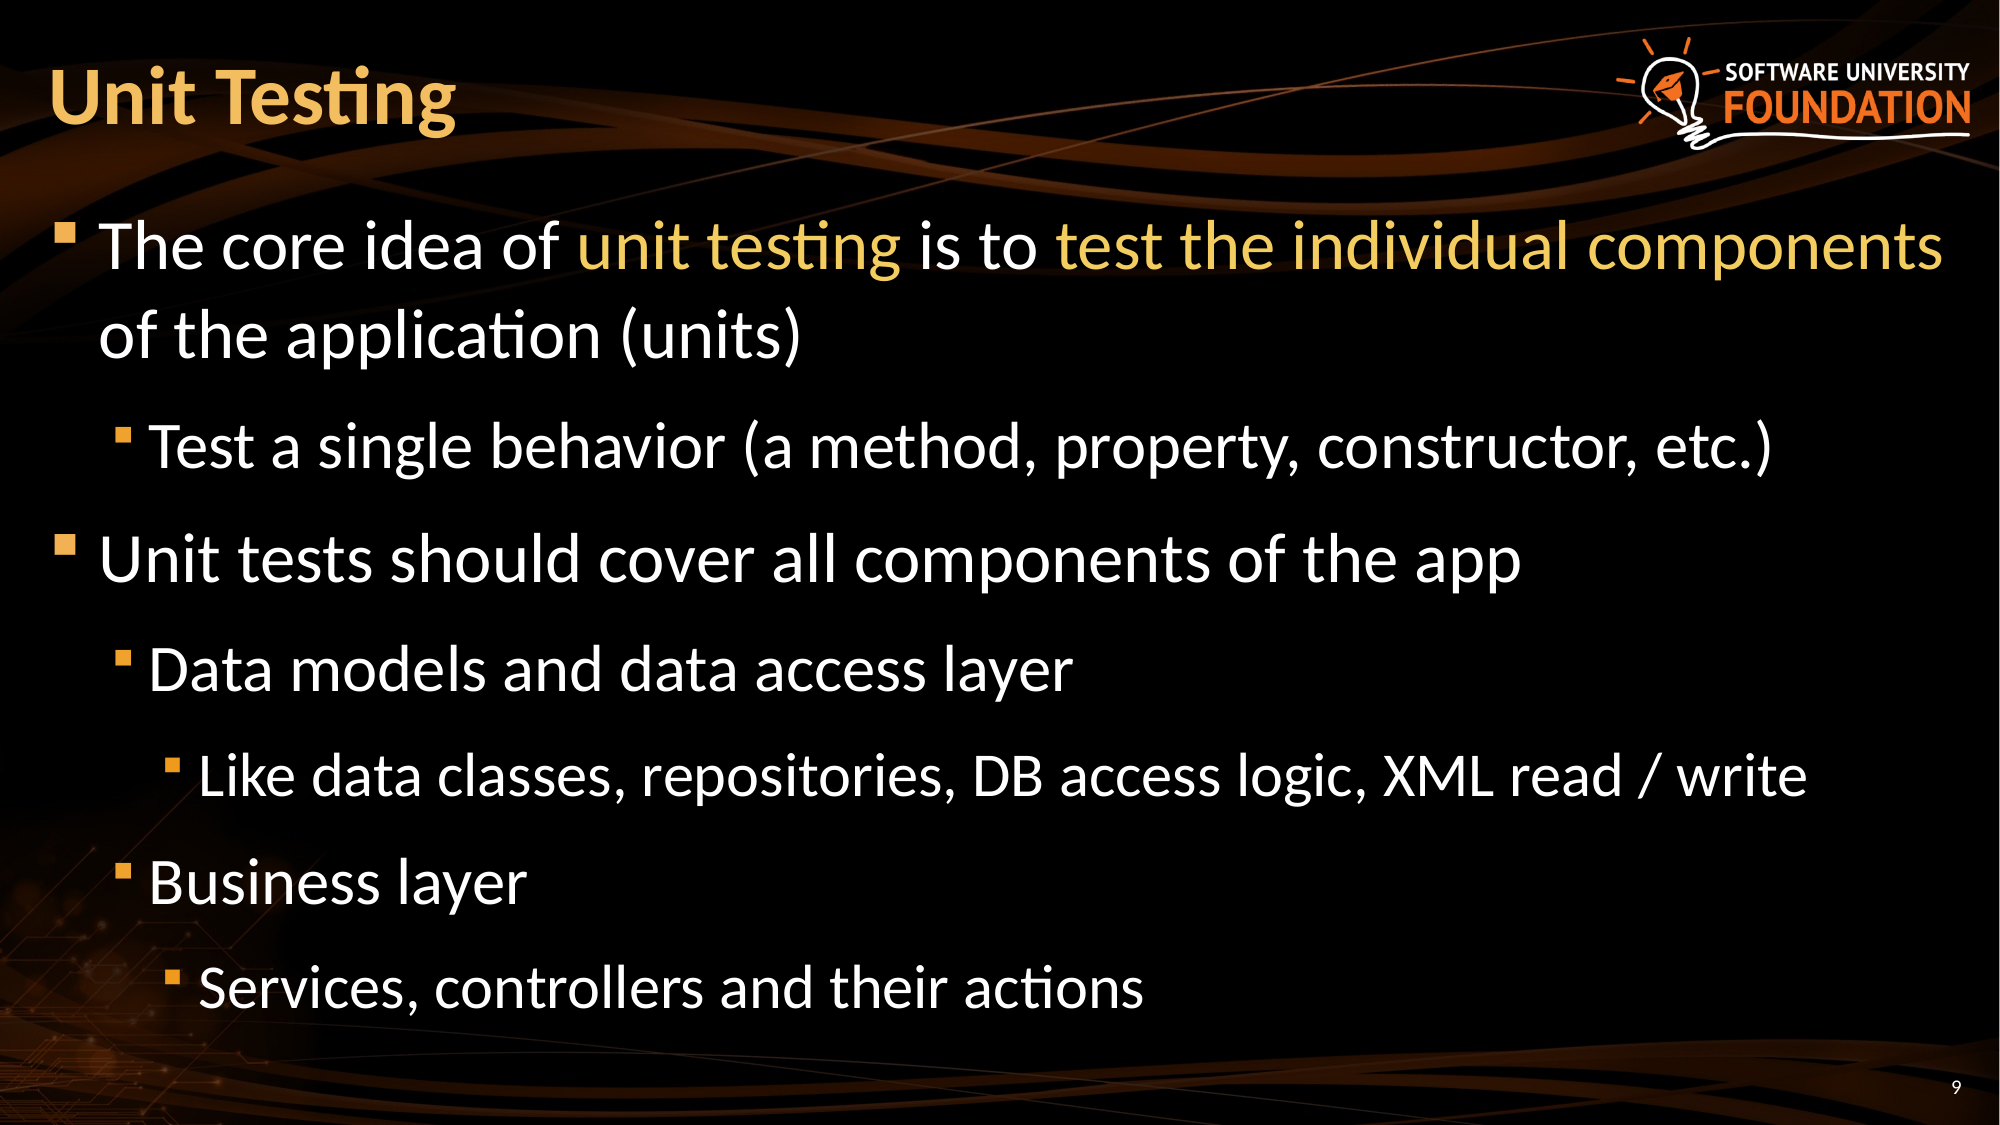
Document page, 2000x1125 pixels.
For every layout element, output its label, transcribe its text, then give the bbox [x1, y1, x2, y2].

picture [0, 0, 2000, 1125]
title Unit Testing [30, 6, 1602, 189]
slide_number 9 [1897, 1070, 1968, 1103]
list The core idea of unit testing is to test the individual components of the application (units) Test a single behavior (a method, property, constructor, etc.) Unit tests should cover all components of the app Data models and data access layer Like data classes, repositories, DB access logic, XML read / write Business layer Services, controllers and their actions [31, 188, 1968, 1103]
